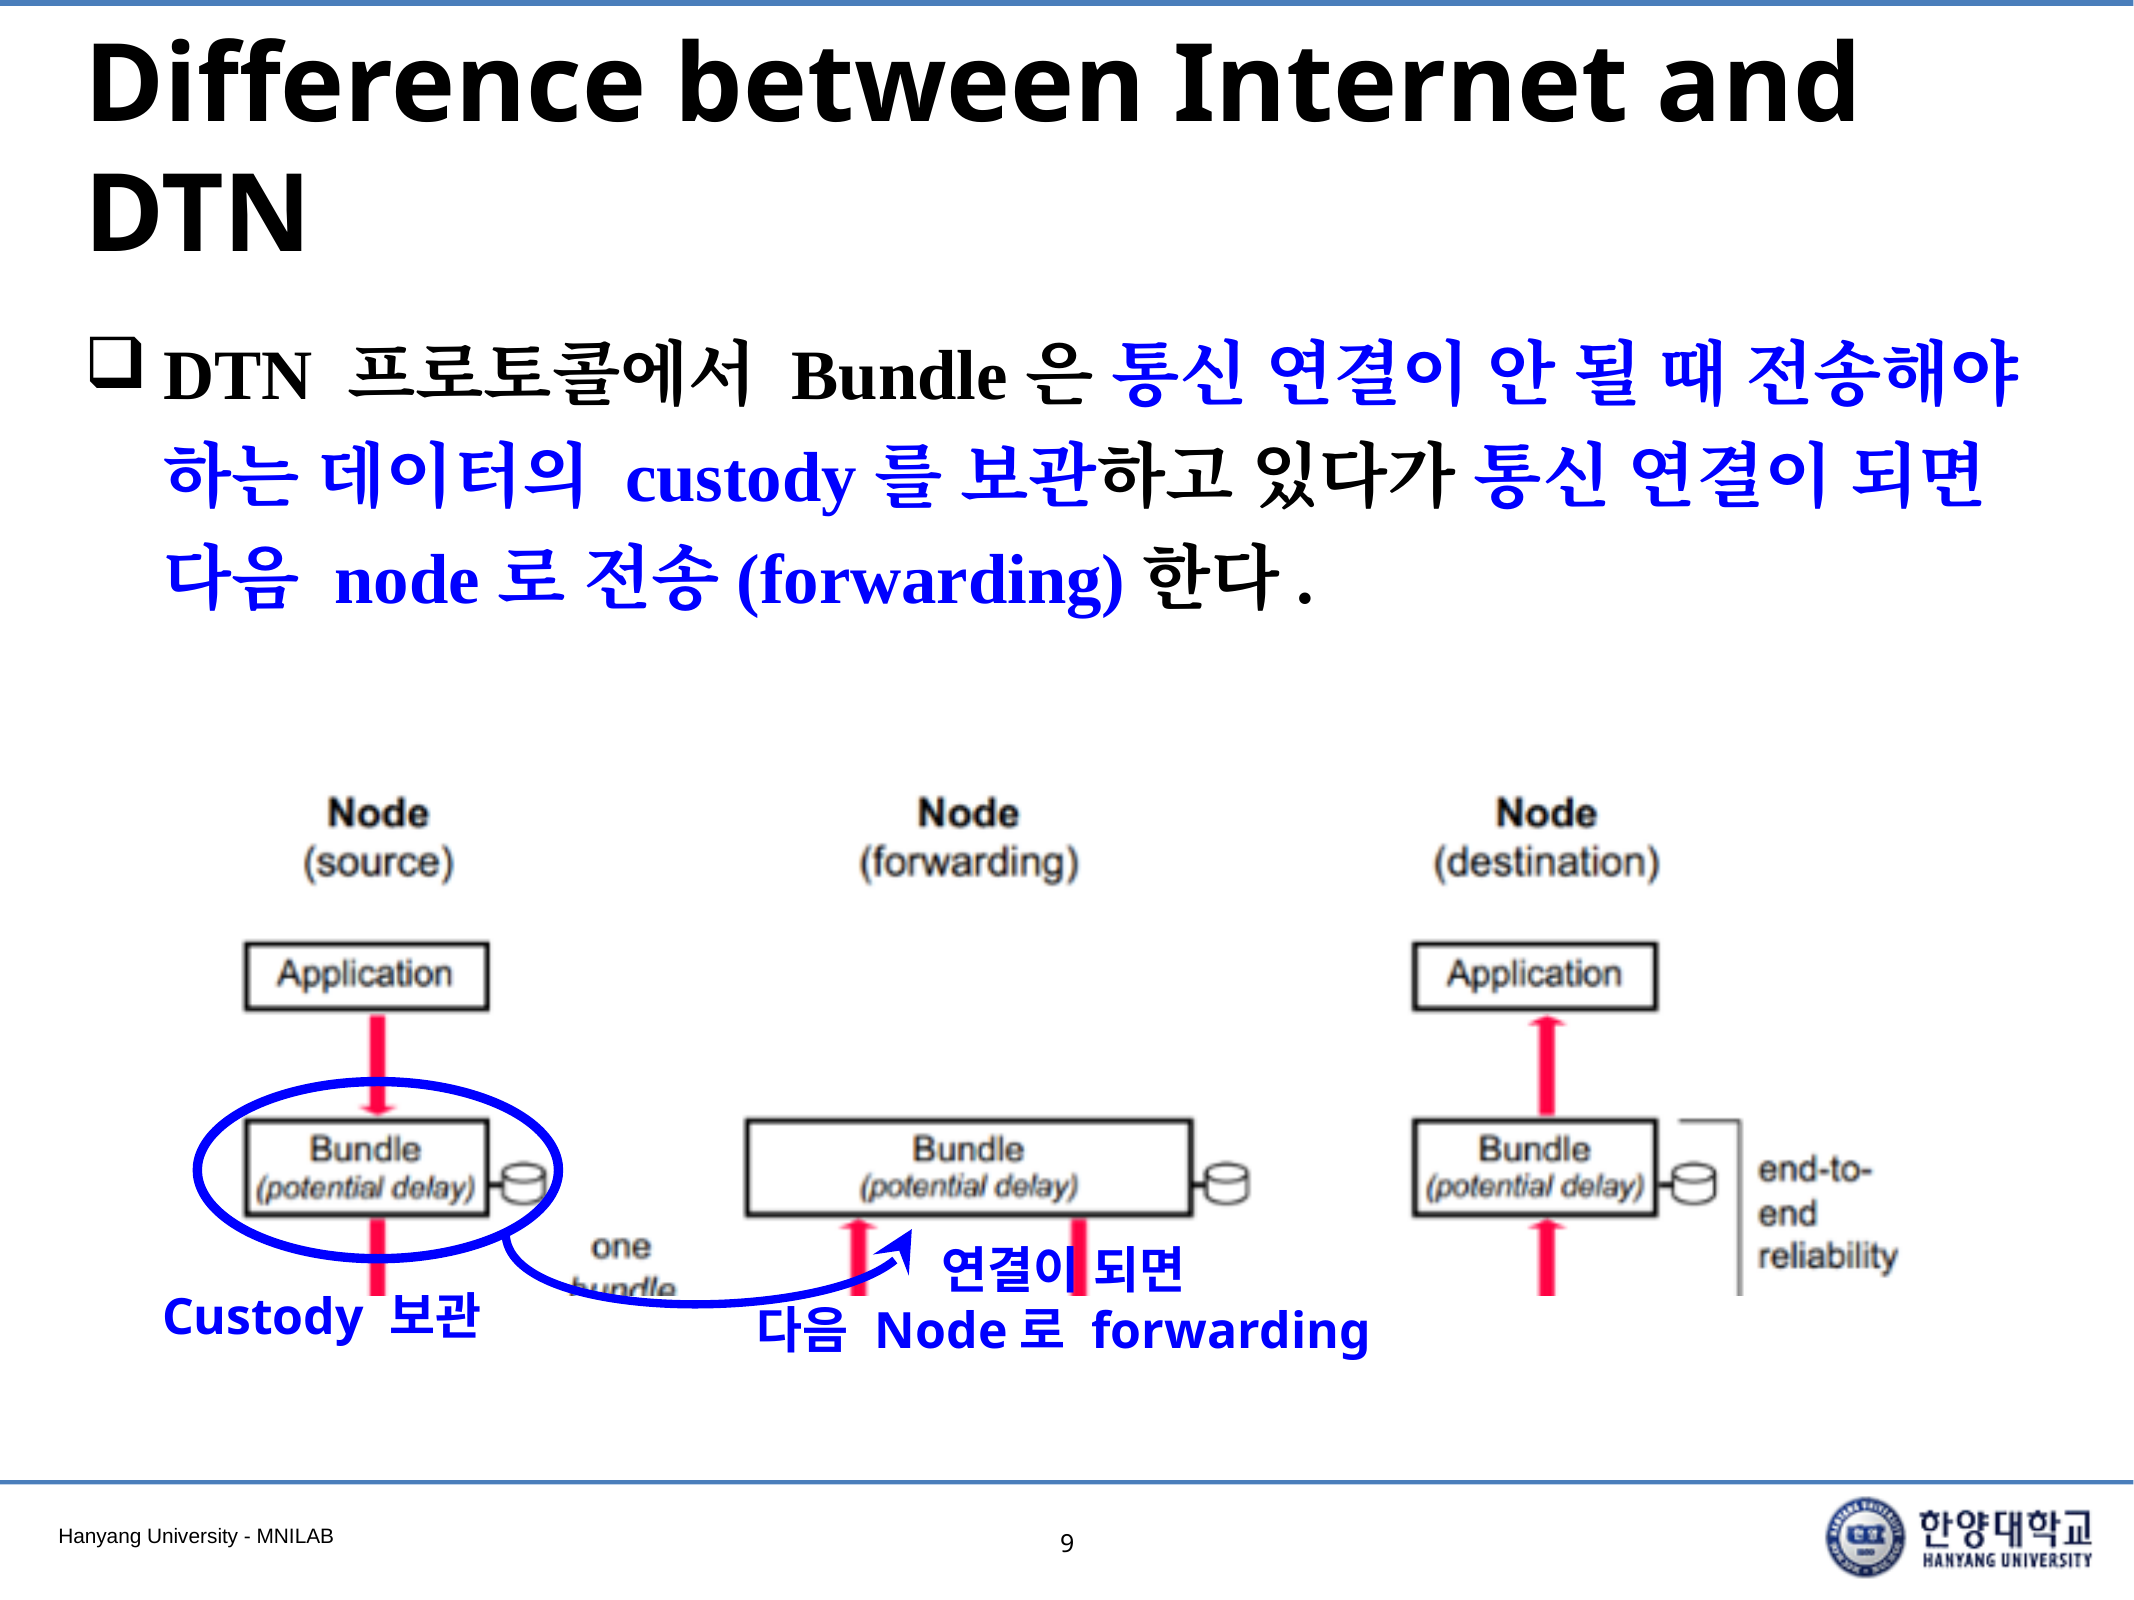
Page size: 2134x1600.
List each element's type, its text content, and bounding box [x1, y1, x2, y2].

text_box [706, 1027, 711, 1435]
list DTN 프로토콜에서 Bundle은 통신 연결이 안 될 때 전송해야 하는 데이터의 custody를 보관하고 있다가 통신 연결이 되면 다음 node로 전송(forwarding)한다. [75, 303, 2036, 700]
text_box [197, 1123, 224, 1217]
text_box 연결이 되면 다음 Node로 forwarding [748, 1296, 1380, 1367]
picture [224, 776, 1923, 1296]
title Difference between Internet and DTN [75, 41, 2058, 245]
picture [1797, 1495, 2128, 1581]
text_box Custody 보관 [153, 1275, 490, 1353]
slide_number 9 [1037, 1518, 1098, 1567]
